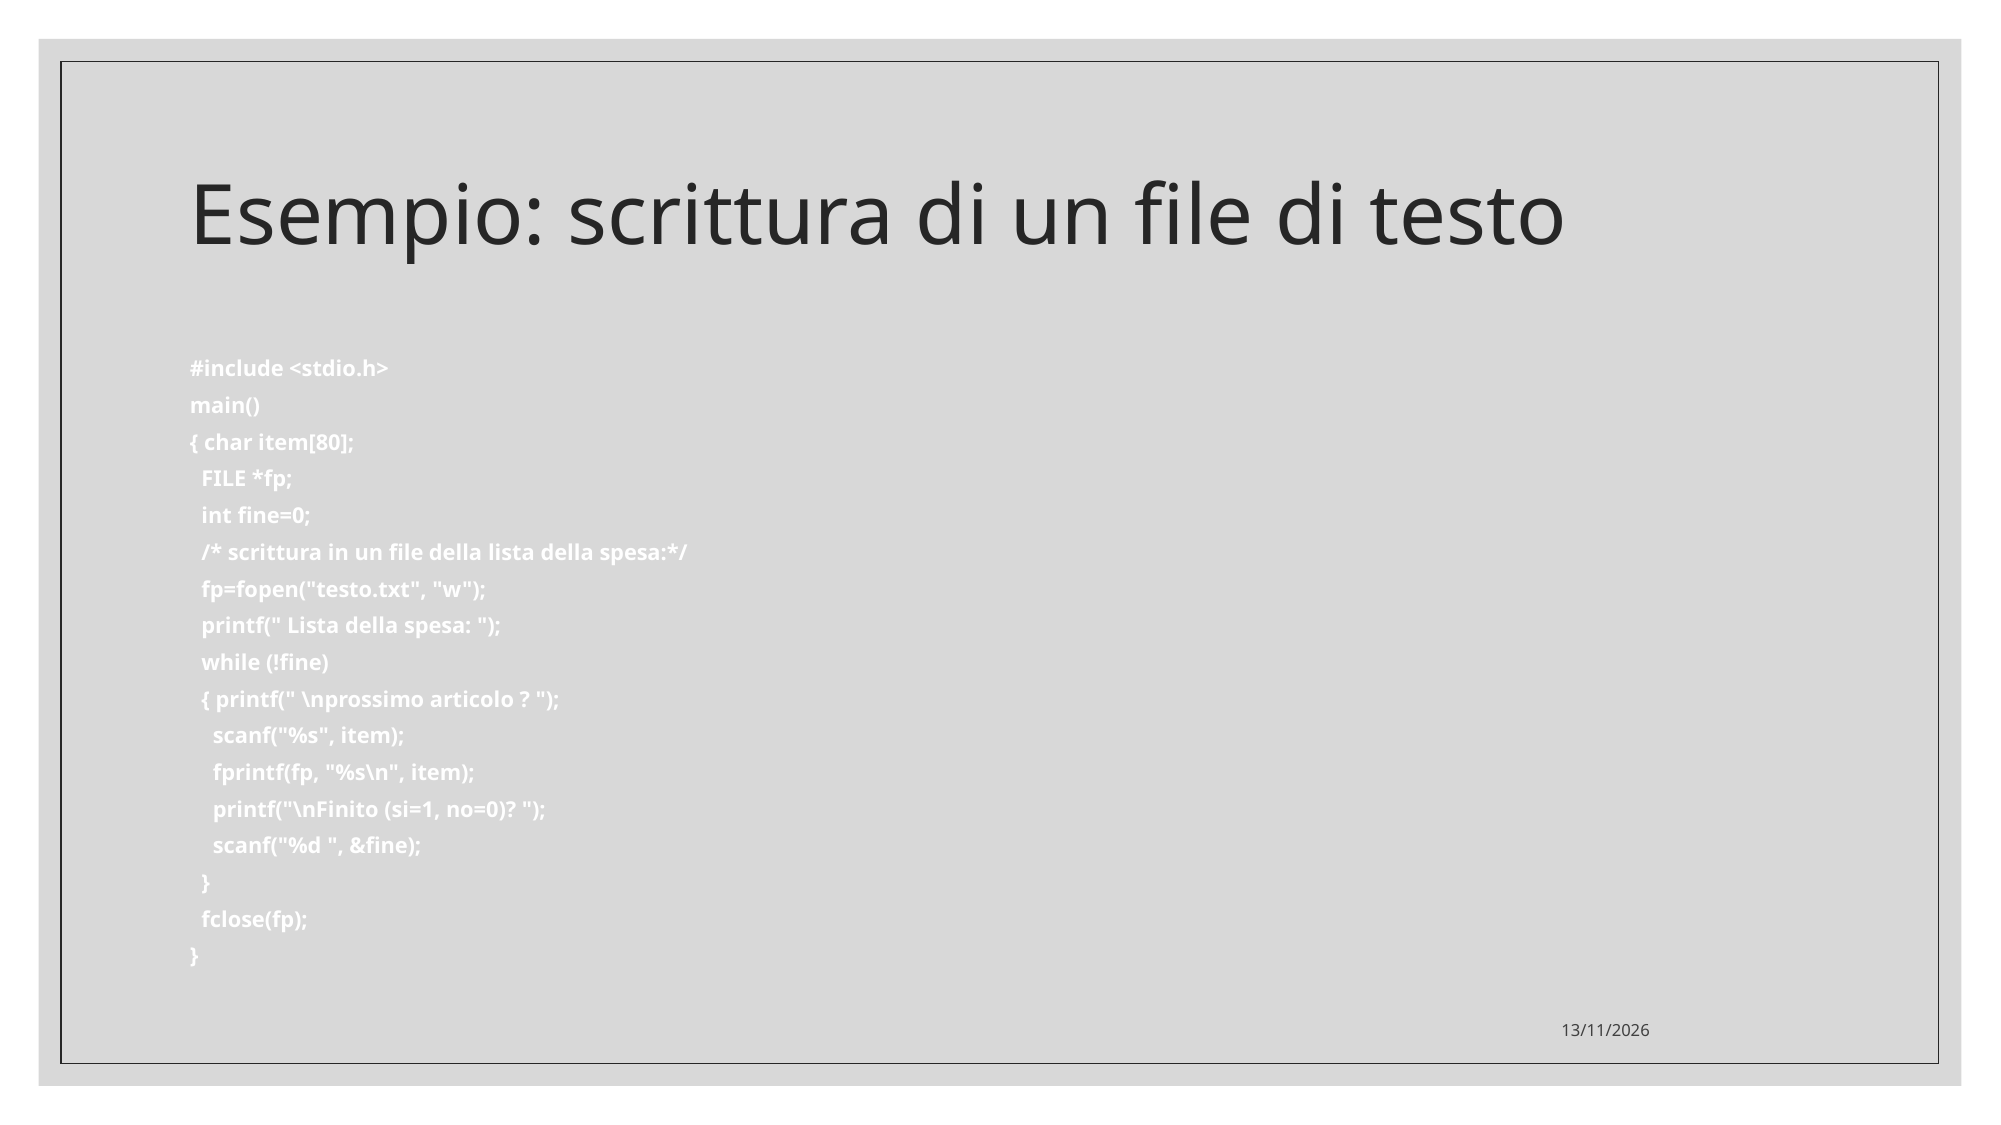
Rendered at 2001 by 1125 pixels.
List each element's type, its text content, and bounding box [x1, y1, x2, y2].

title Esempio: scrittura di un file di testo [174, 105, 1825, 331]
list #include <stdio.h> main() { char item[80]; FILE *fp; int fine=0; /* scrittura in un file della lista della spesa:*/ fp=fopen("testo.txt", "w"); printf(" Lista della spesa: "); while (!fine) { printf(" \nprossimo articolo ? "); scanf("%s", item); fprintf(fp, "%s\n", item); printf("\nFinito (si=1, no=0)? "); scanf("%d ", &fine); } fclose(fp); } [174, 345, 1825, 977]
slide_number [1190, 990, 1665, 1050]
